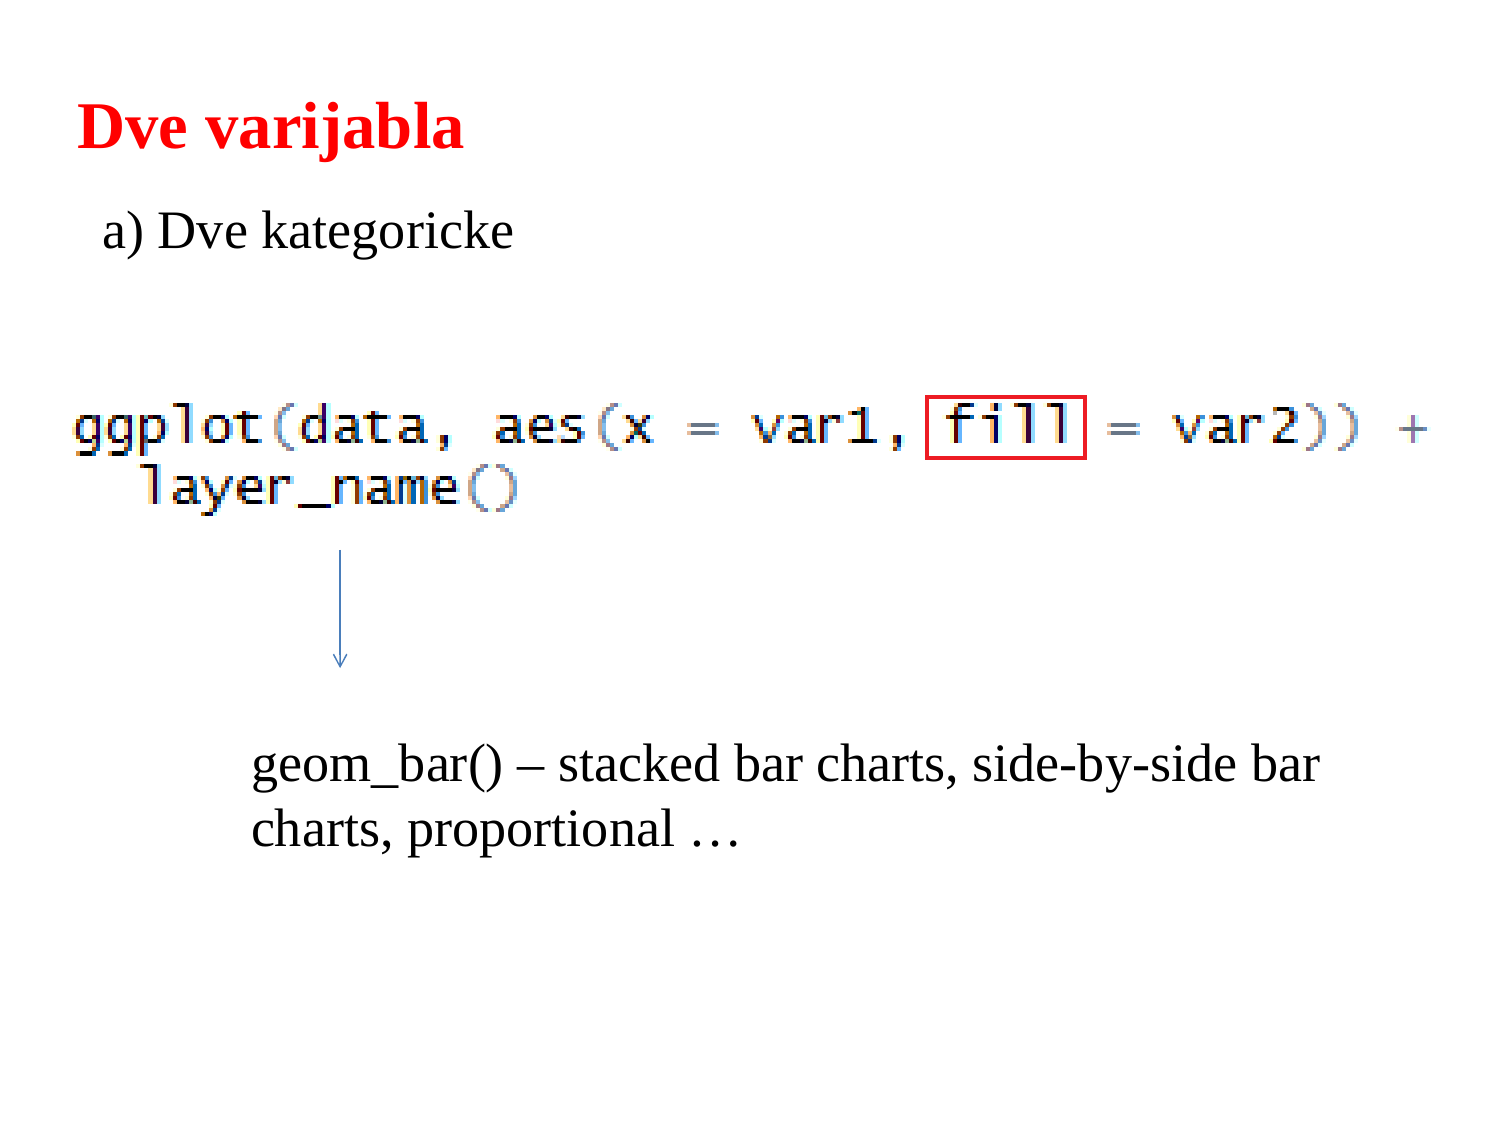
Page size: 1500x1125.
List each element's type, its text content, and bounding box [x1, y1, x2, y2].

text_box geom_bar() – stacked bar charts, side-by-side bar charts, proportional … [236, 719, 1363, 865]
picture [63, 387, 1468, 526]
text_box Dve varijabla [62, 74, 593, 170]
text_box a) Dve kategoricke [87, 187, 593, 268]
